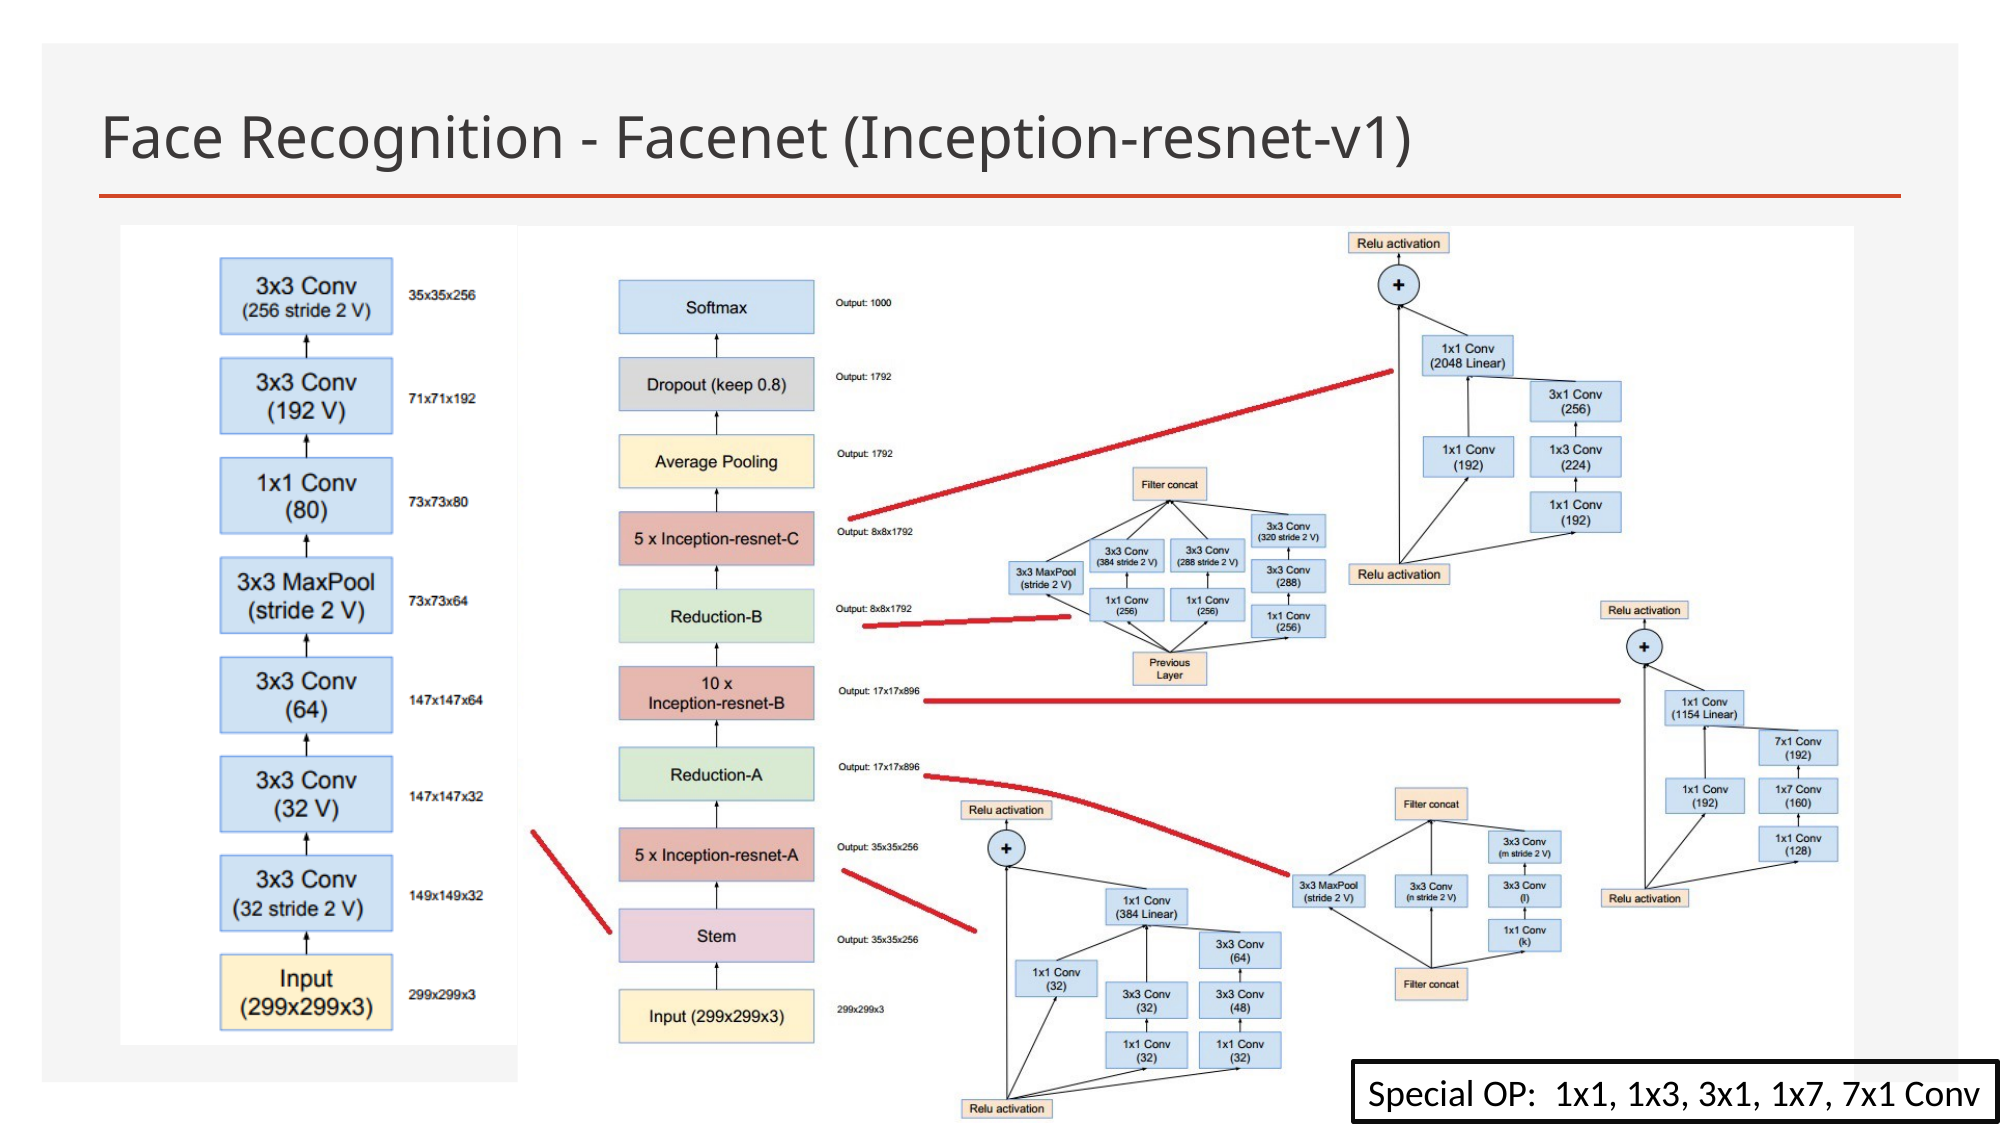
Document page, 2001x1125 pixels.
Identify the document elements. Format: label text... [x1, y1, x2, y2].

text_box Special OP: 1x1, 1x3, 3x1, 1x7, 7x1 Conv [1856, 1061, 1998, 1122]
title Face Recognition - Facenet (Inception-resnet-v1) [85, 73, 1584, 179]
picture [120, 225, 1856, 1125]
